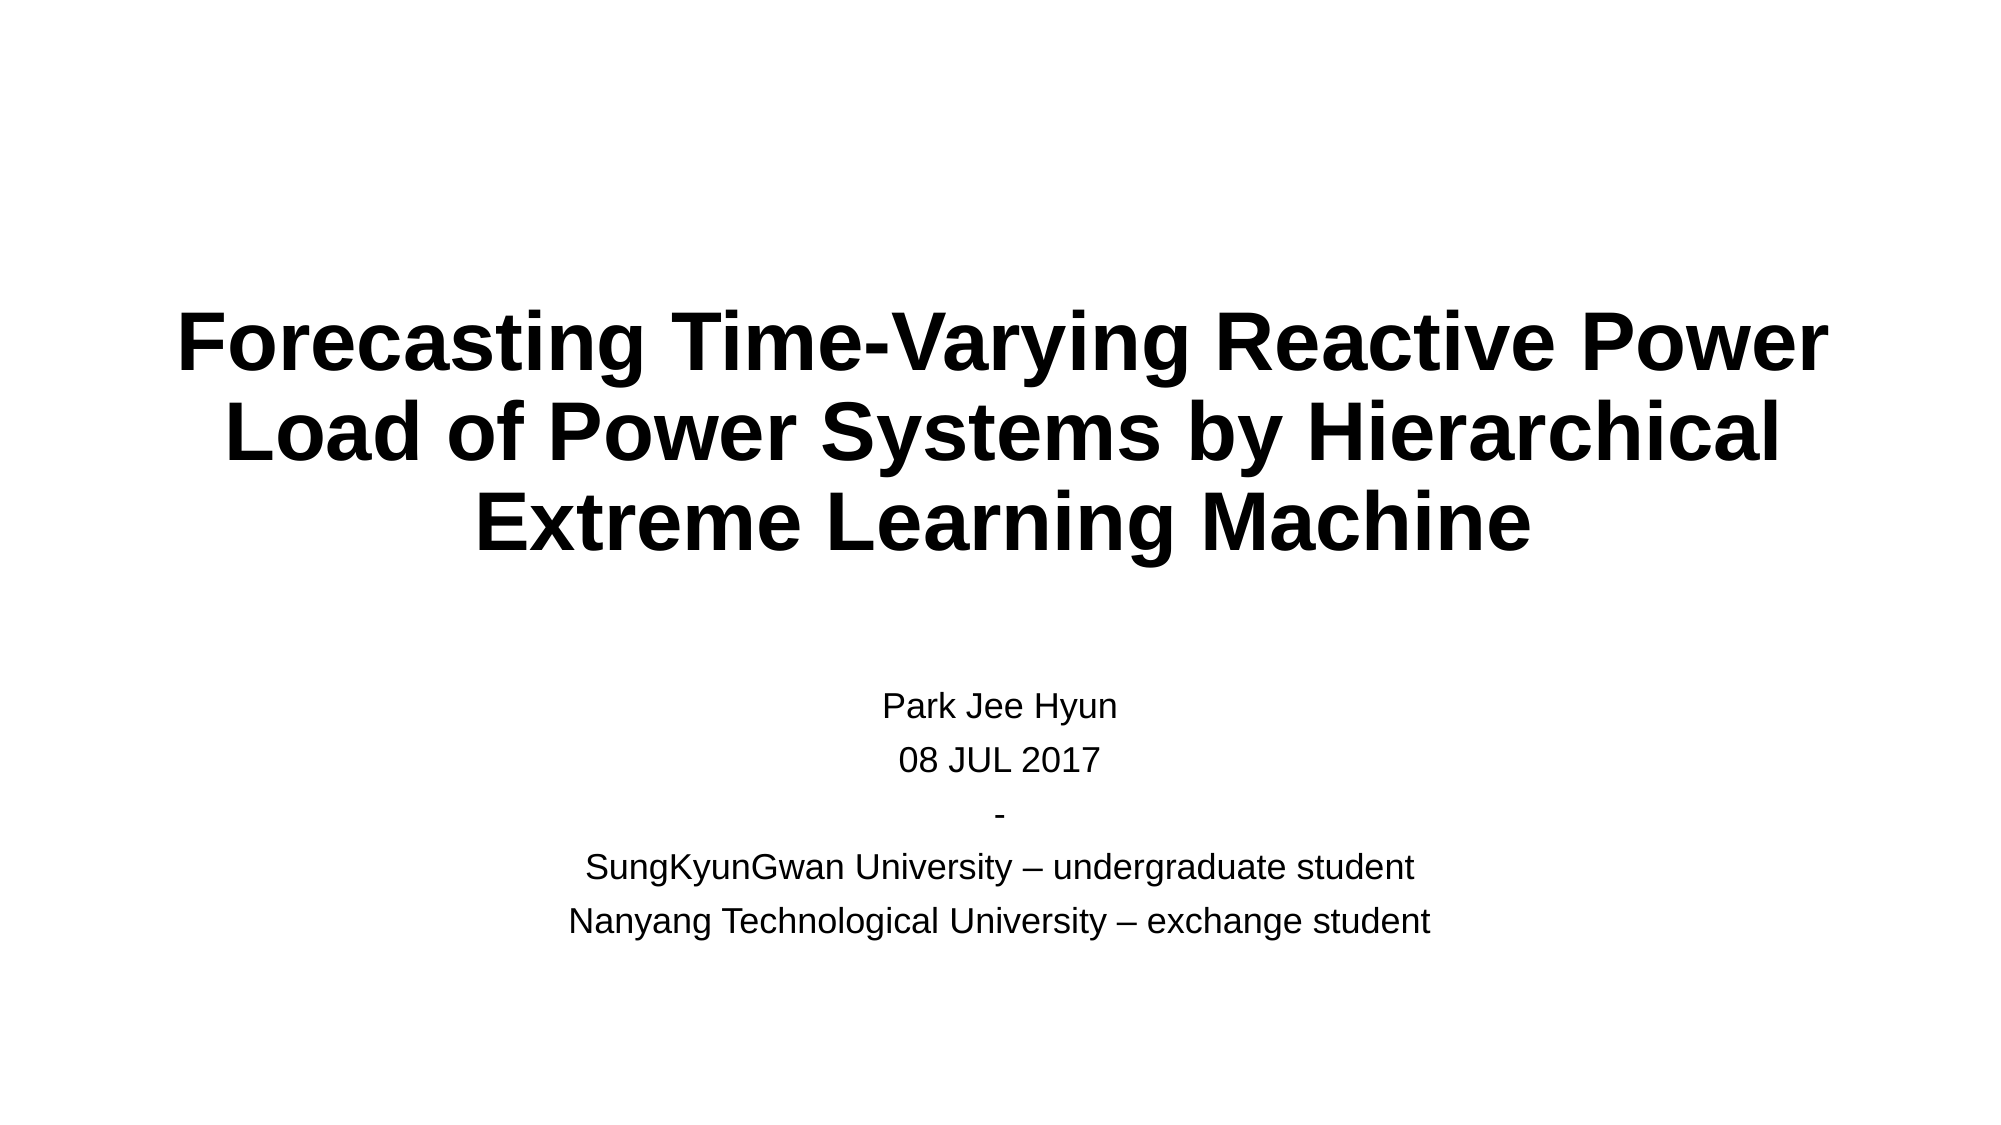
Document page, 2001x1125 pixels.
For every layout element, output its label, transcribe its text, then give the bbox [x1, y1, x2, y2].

subtitle Park Jee Hyun 08 JUL 2017 - SungKyunGwan University – undergraduate student Nanyang Technological University – exchange student [249, 679, 1750, 952]
title Forecasting Time-Varying Reactive Power Load of Power Systems by Hierarchical Extreme Learning Machine [72, 184, 1936, 576]
